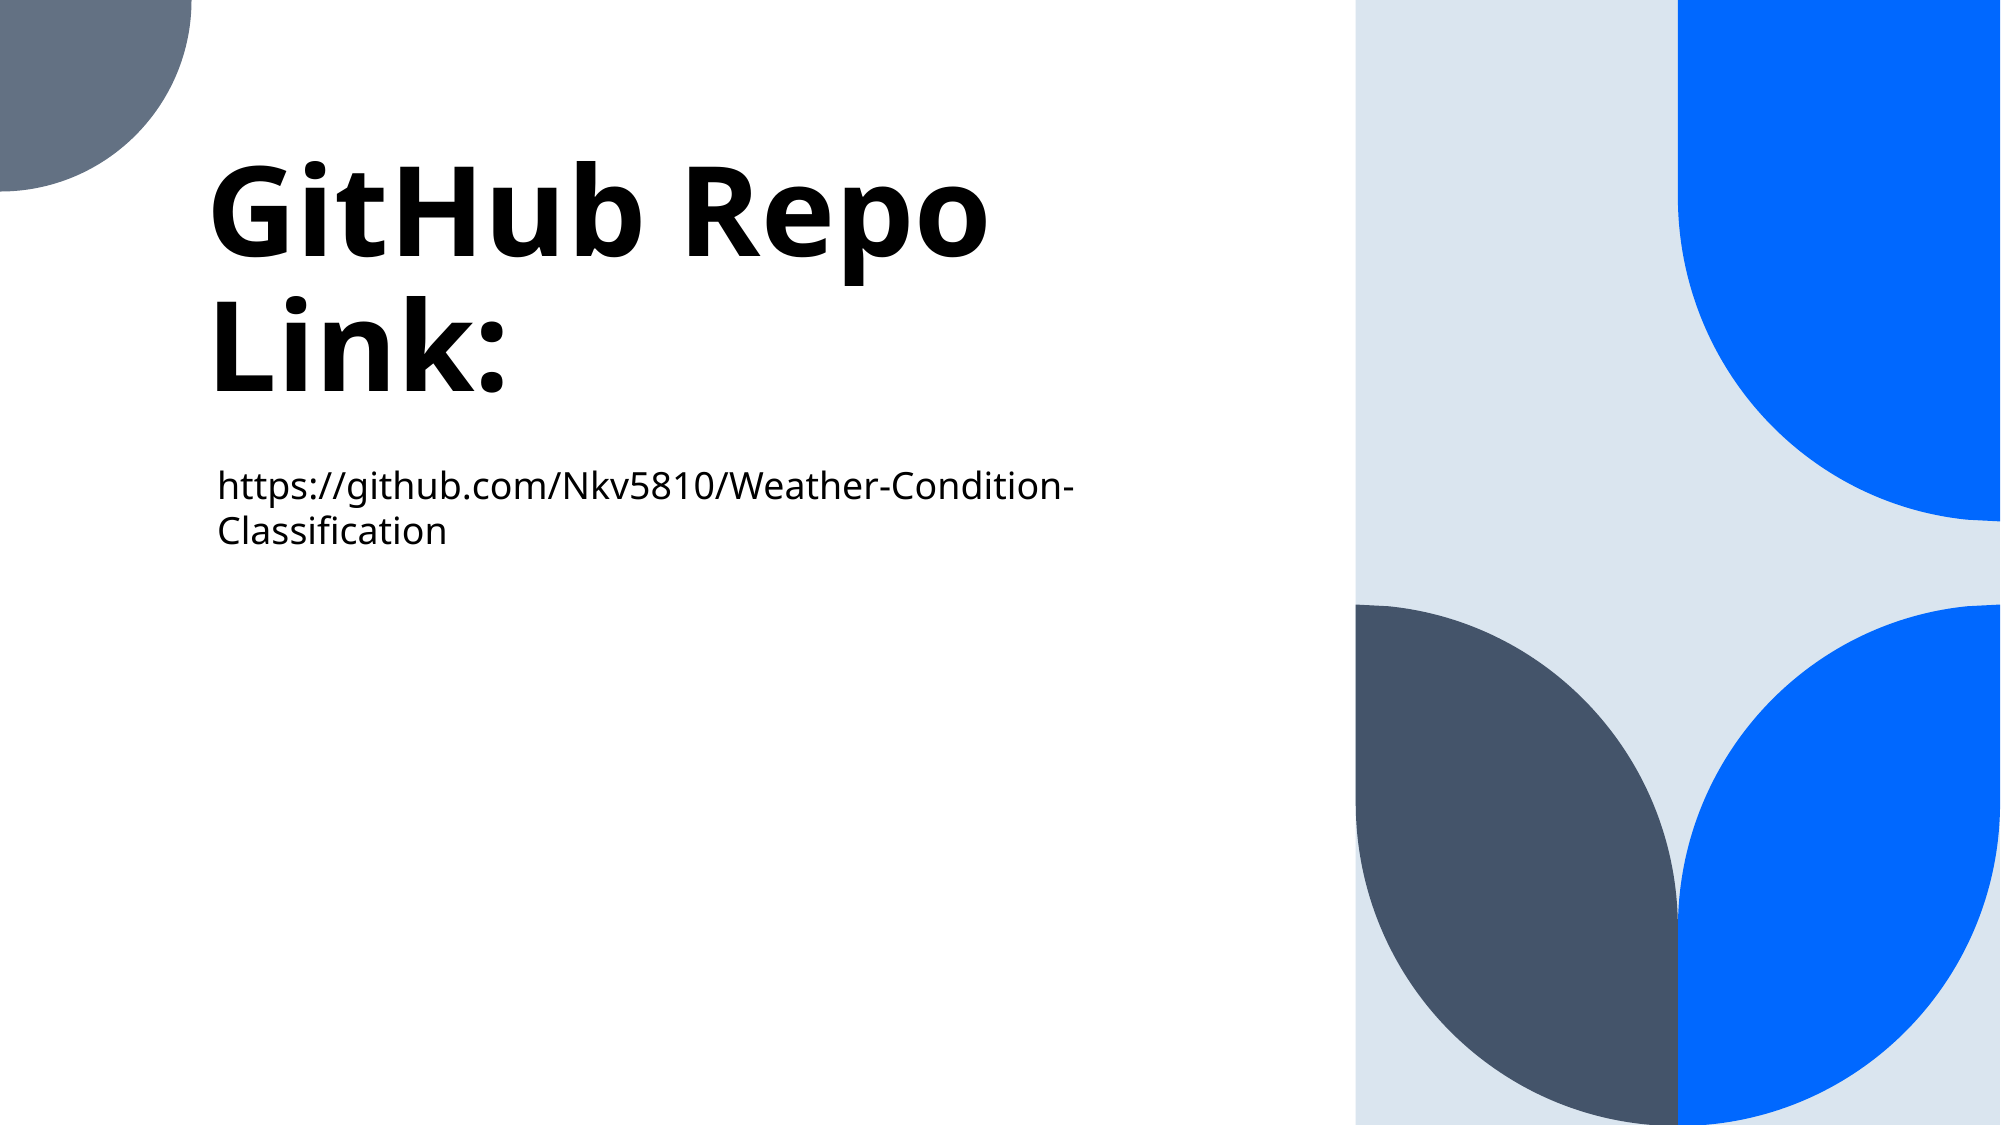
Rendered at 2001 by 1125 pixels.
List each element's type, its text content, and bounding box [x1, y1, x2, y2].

text_box https://github.com/Nkv5810/Weather-Condition-Classification [202, 454, 1238, 560]
title GitHub Repo Link: [191, 184, 1212, 576]
